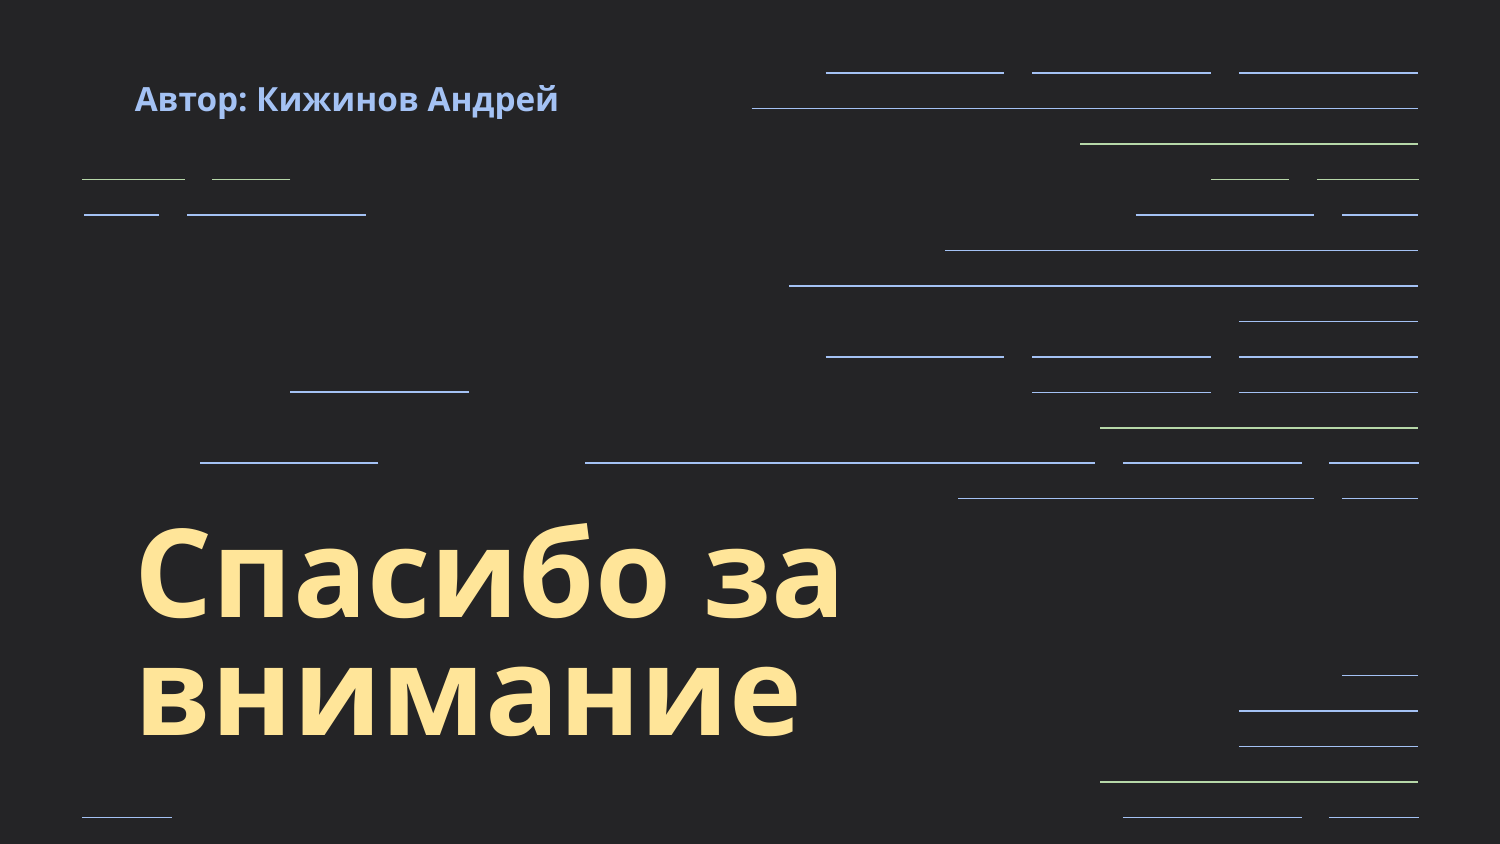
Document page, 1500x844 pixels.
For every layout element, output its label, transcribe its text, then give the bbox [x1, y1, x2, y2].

title Автор: Кижинов Андрей [119, 71, 750, 134]
title Спасибо за внимание [119, 422, 1391, 774]
